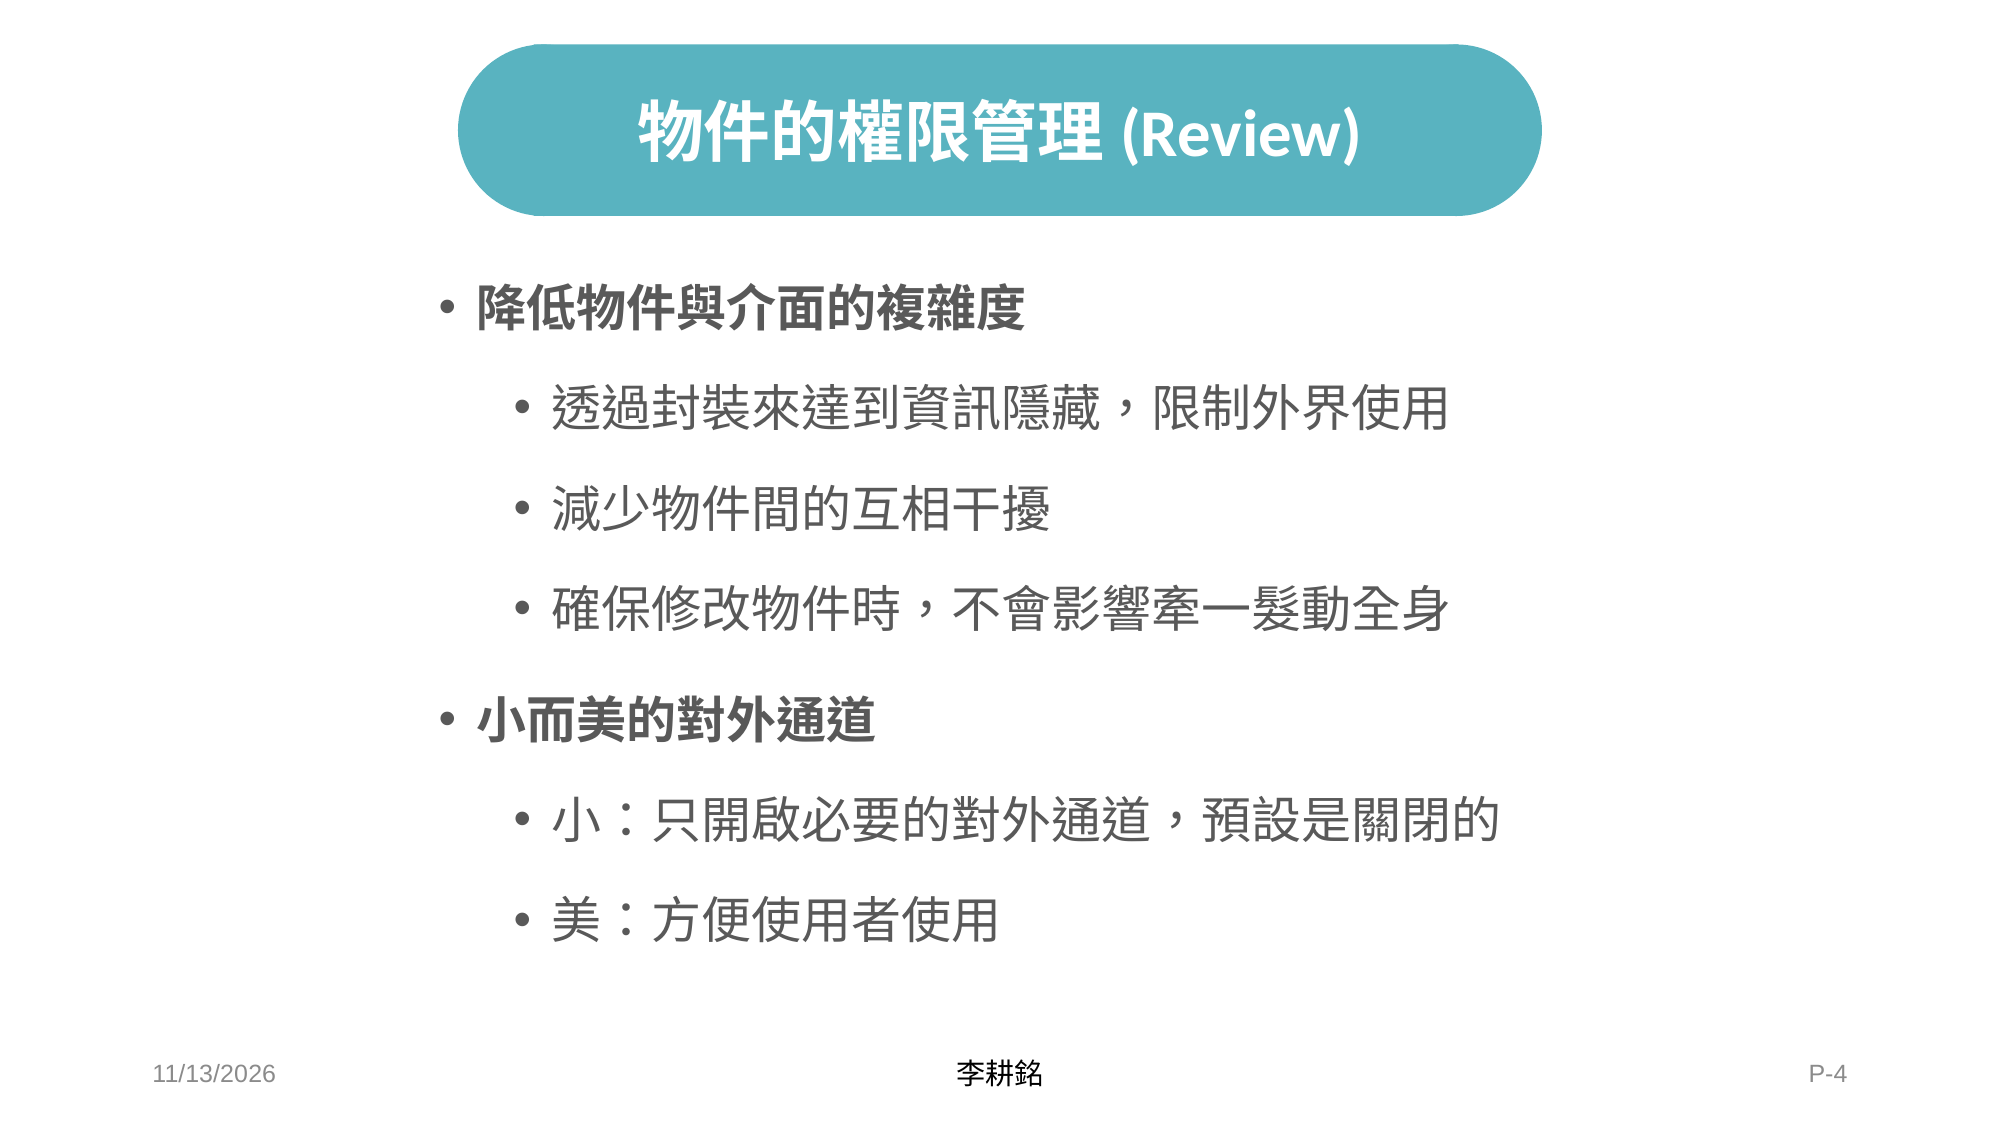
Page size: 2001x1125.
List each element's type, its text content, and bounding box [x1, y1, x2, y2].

title 物件的權限管理(Review) [137, 44, 1863, 217]
list 降低物件與介面的複雜度 透過封裝來達到資訊隱藏，限制外界使用 減少物件間的互相干擾 確保修改物件時，不會影響牽一髮動全身 小而美的對外通道 小：只開啟必要的對外通道，預設是關閉的 美：方便使用者使用 [423, 238, 1577, 987]
slide_number P-4 [1412, 1042, 1863, 1103]
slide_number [137, 1042, 588, 1103]
footer 李耕銘 [662, 1042, 1338, 1103]
